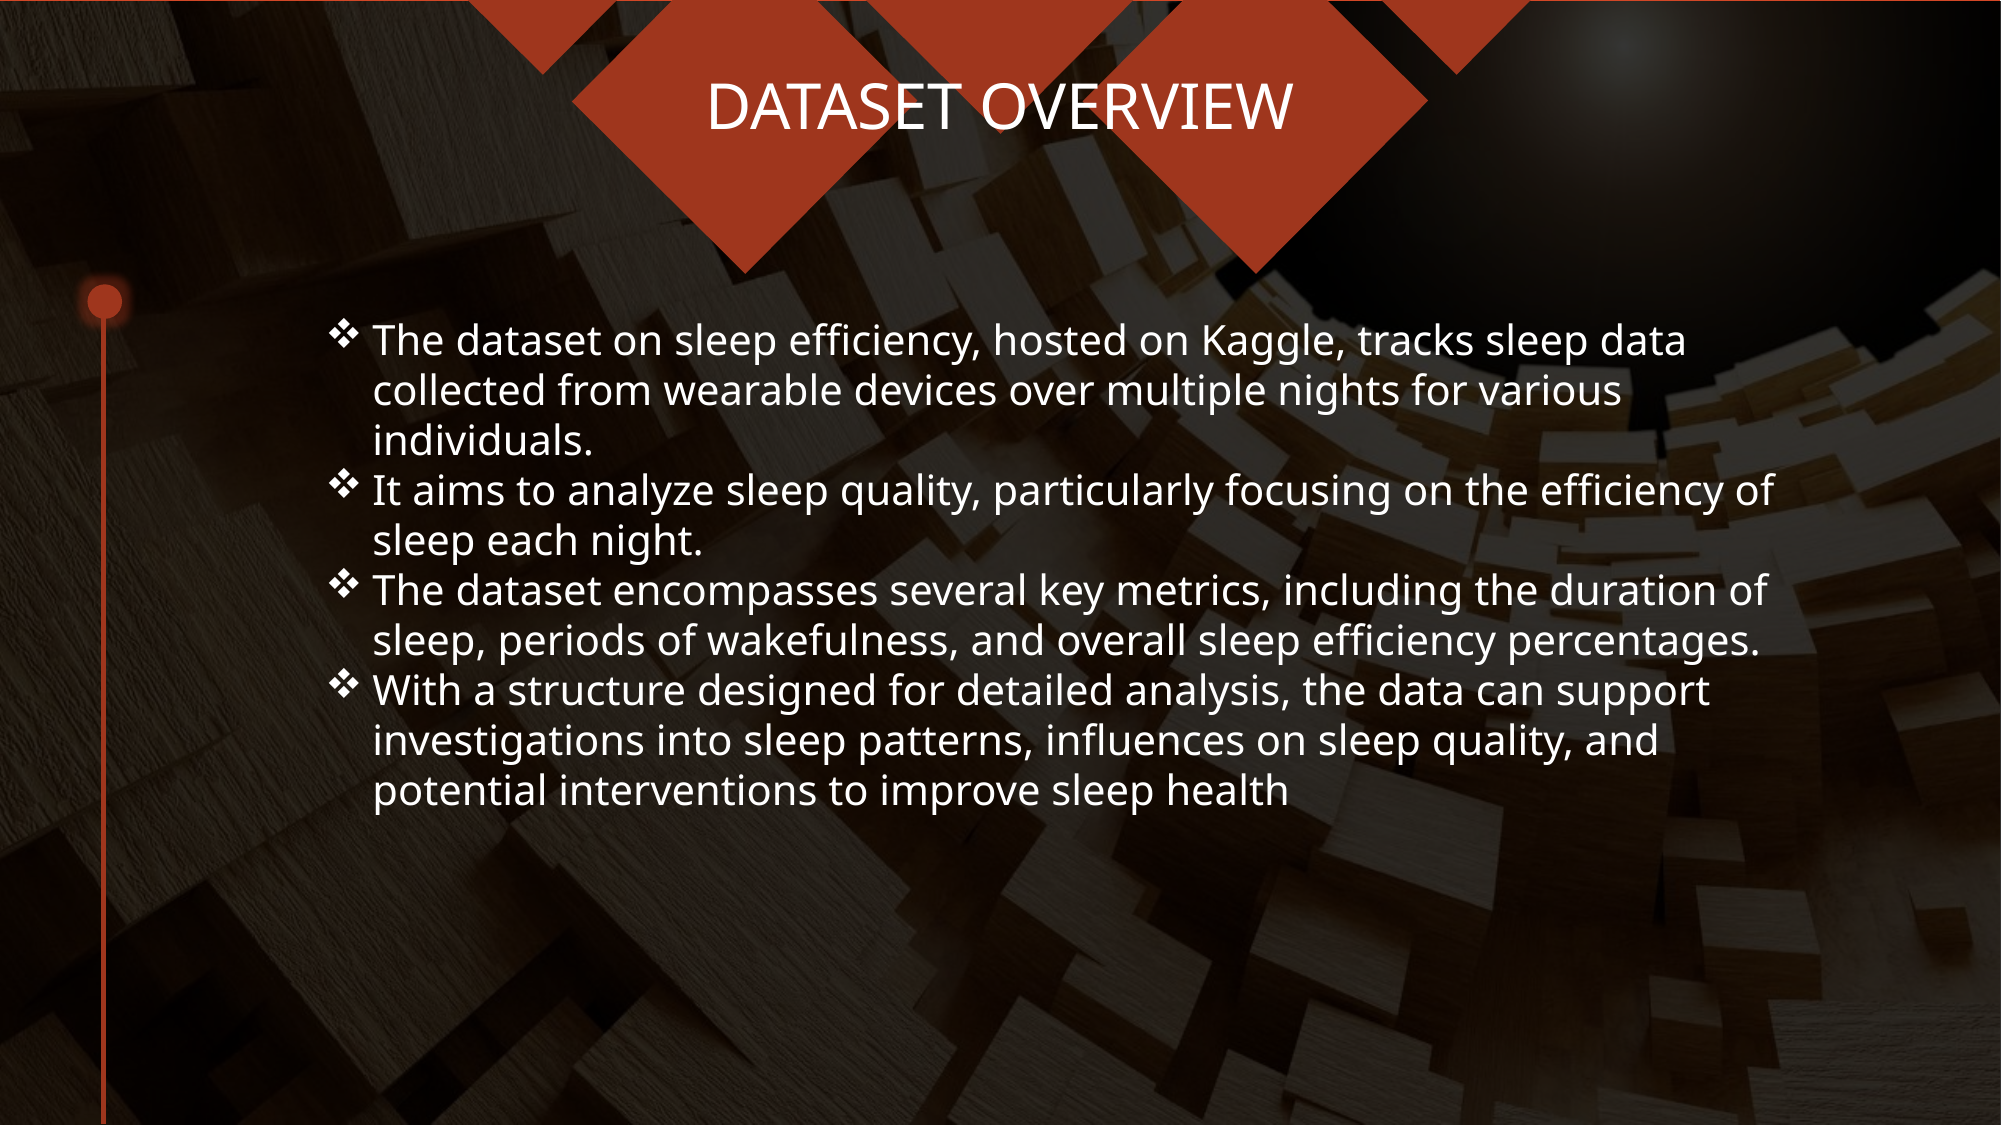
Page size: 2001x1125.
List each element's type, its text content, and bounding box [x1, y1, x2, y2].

text_box The dataset on sleep efficiency, hosted on Kaggle, tracks sleep data collected from wearable devices over multiple nights for various individuals. It aims to analyze sleep quality, particularly focusing on the efficiency of sleep each night. The dataset encompasses several key metrics, including the duration of sleep, periods of wakefulness, and overall sleep efficiency percentages. With a structure designed for detailed analysis, the data can support investigations into sleep patterns, influences on sleep quality, and potential interventions to improve sleep health [310, 306, 1826, 821]
picture [0, 1, 2001, 1125]
title DATASET OVERVIEW [34, 0, 1966, 218]
